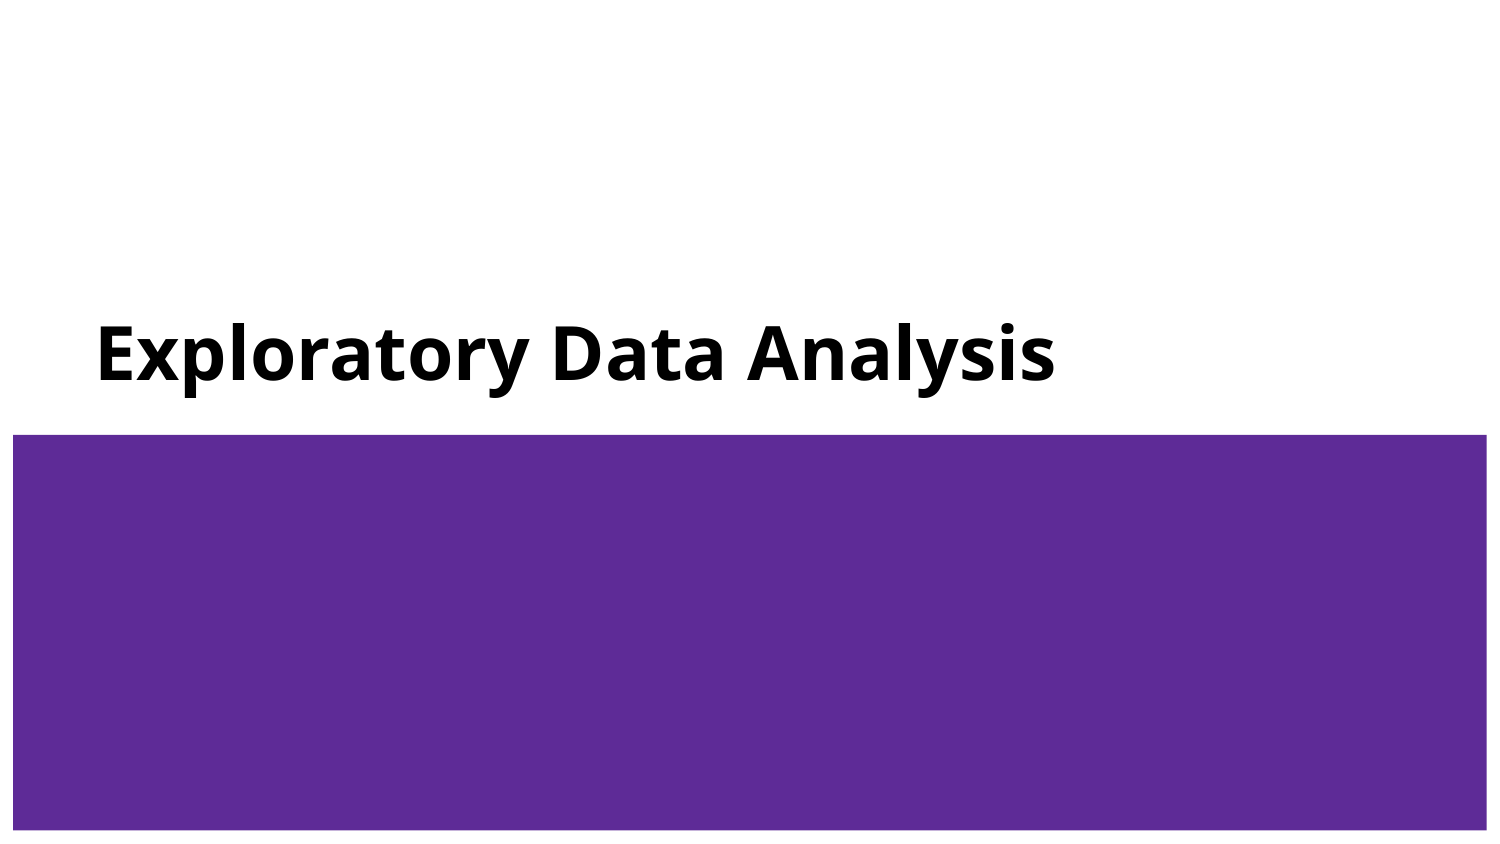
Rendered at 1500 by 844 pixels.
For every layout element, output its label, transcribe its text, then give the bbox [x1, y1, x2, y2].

title Exploratory Data Analysis [79, 281, 1423, 411]
